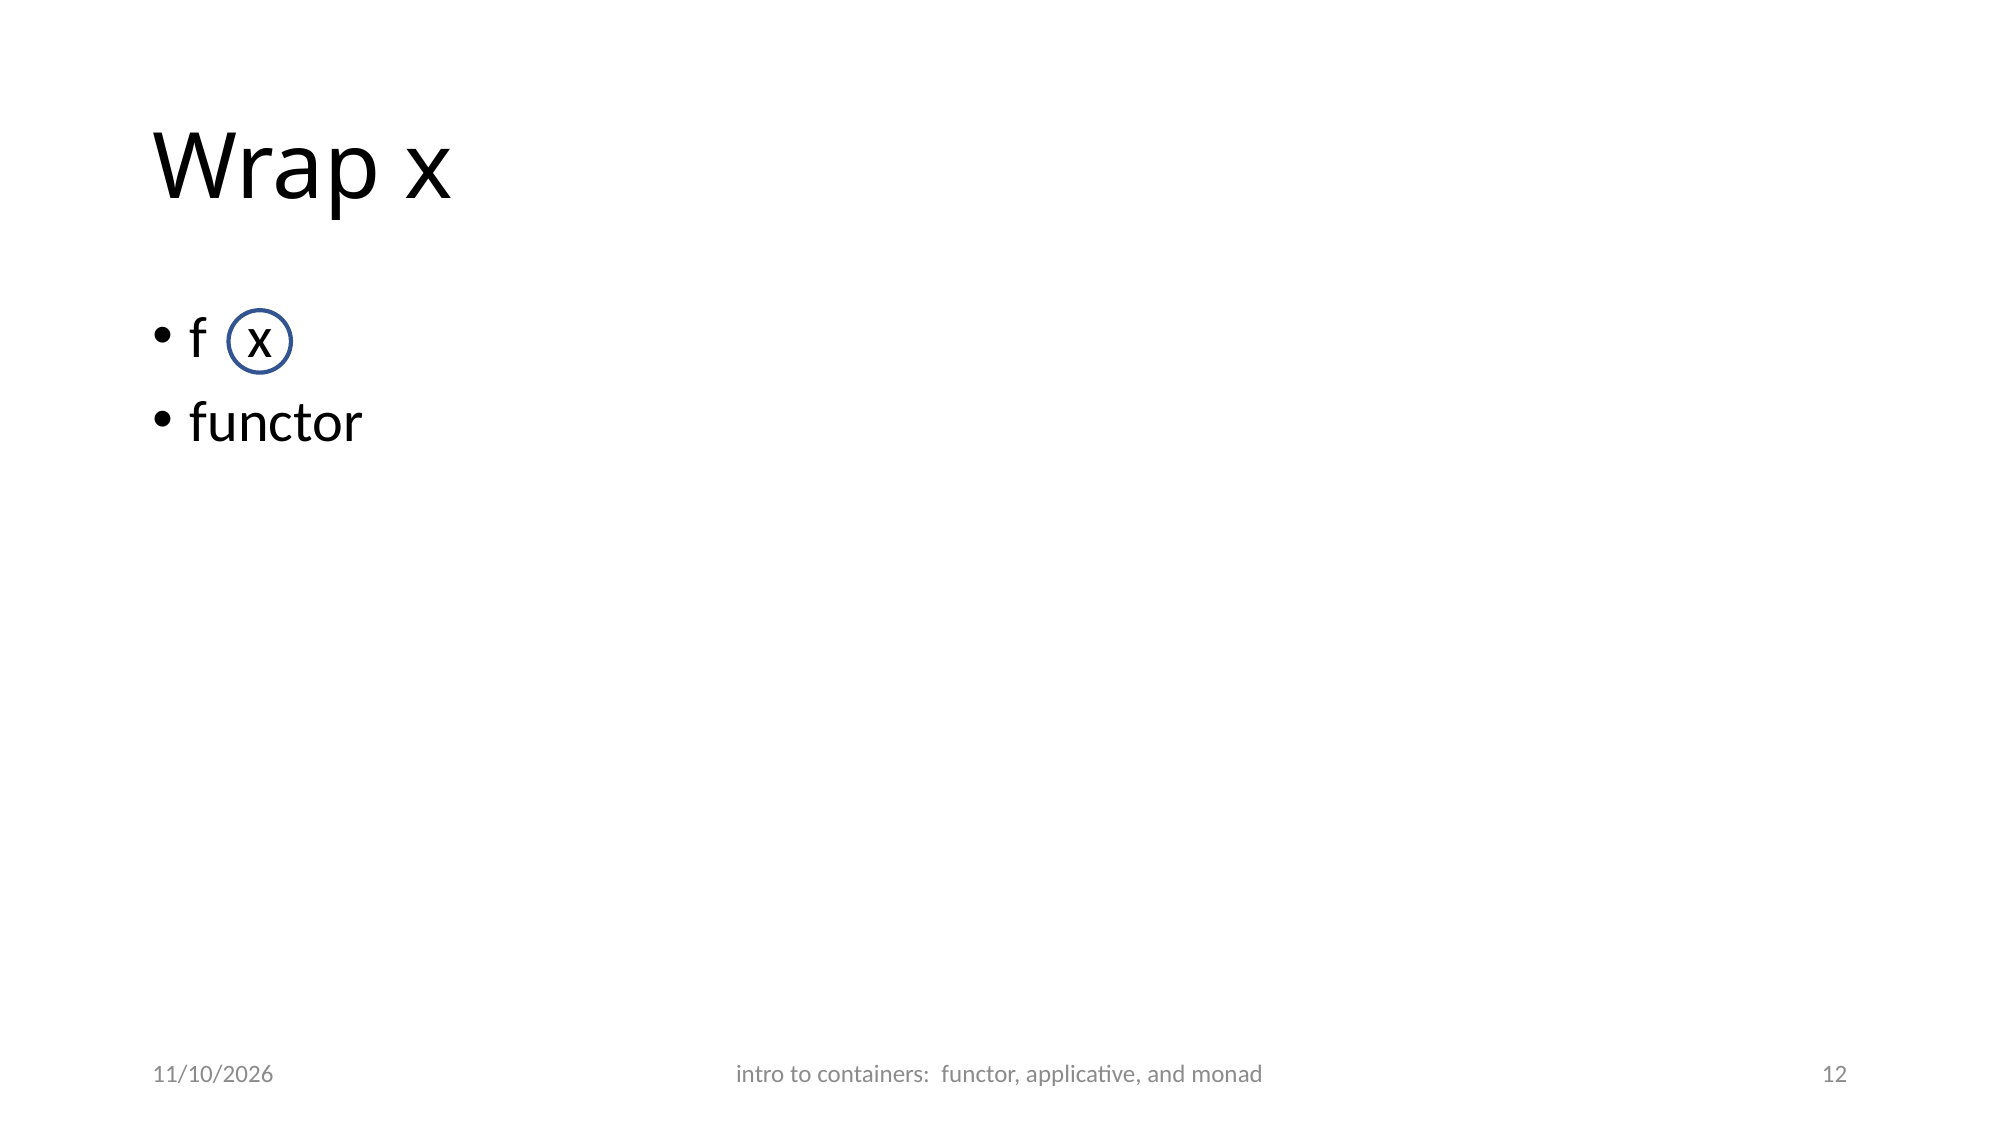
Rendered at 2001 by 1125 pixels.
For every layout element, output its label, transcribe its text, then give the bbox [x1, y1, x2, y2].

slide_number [137, 1042, 588, 1103]
slide_number 12 [1412, 1042, 1863, 1103]
footer intro to containers: functor, applicative, and monad [662, 1042, 1338, 1103]
title Wrap x [137, 59, 1863, 278]
text_box [227, 309, 293, 374]
list f x functor [137, 299, 1863, 1014]
